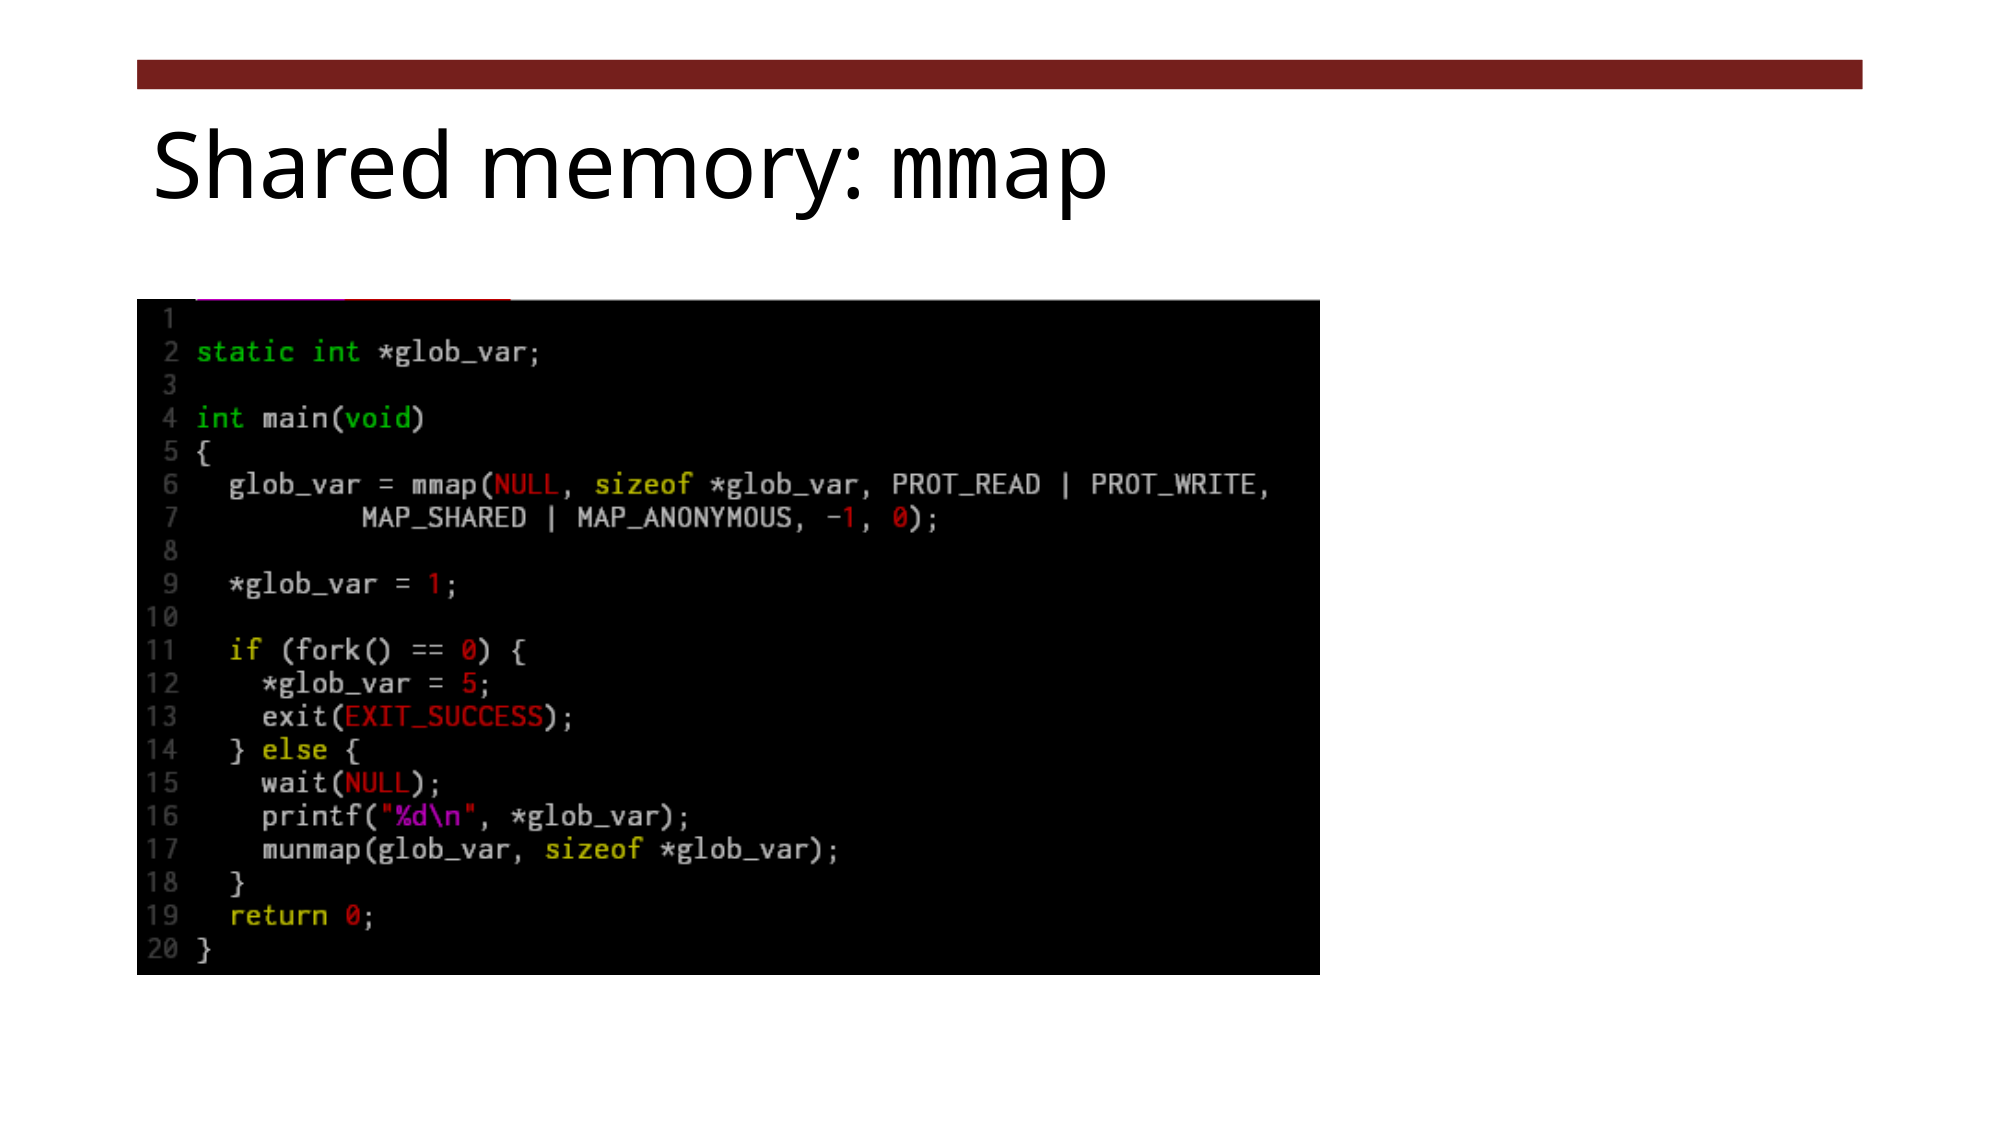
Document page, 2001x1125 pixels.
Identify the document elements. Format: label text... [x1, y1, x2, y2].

title Shared memory: mmap [137, 59, 1863, 278]
picture [137, 299, 1320, 975]
